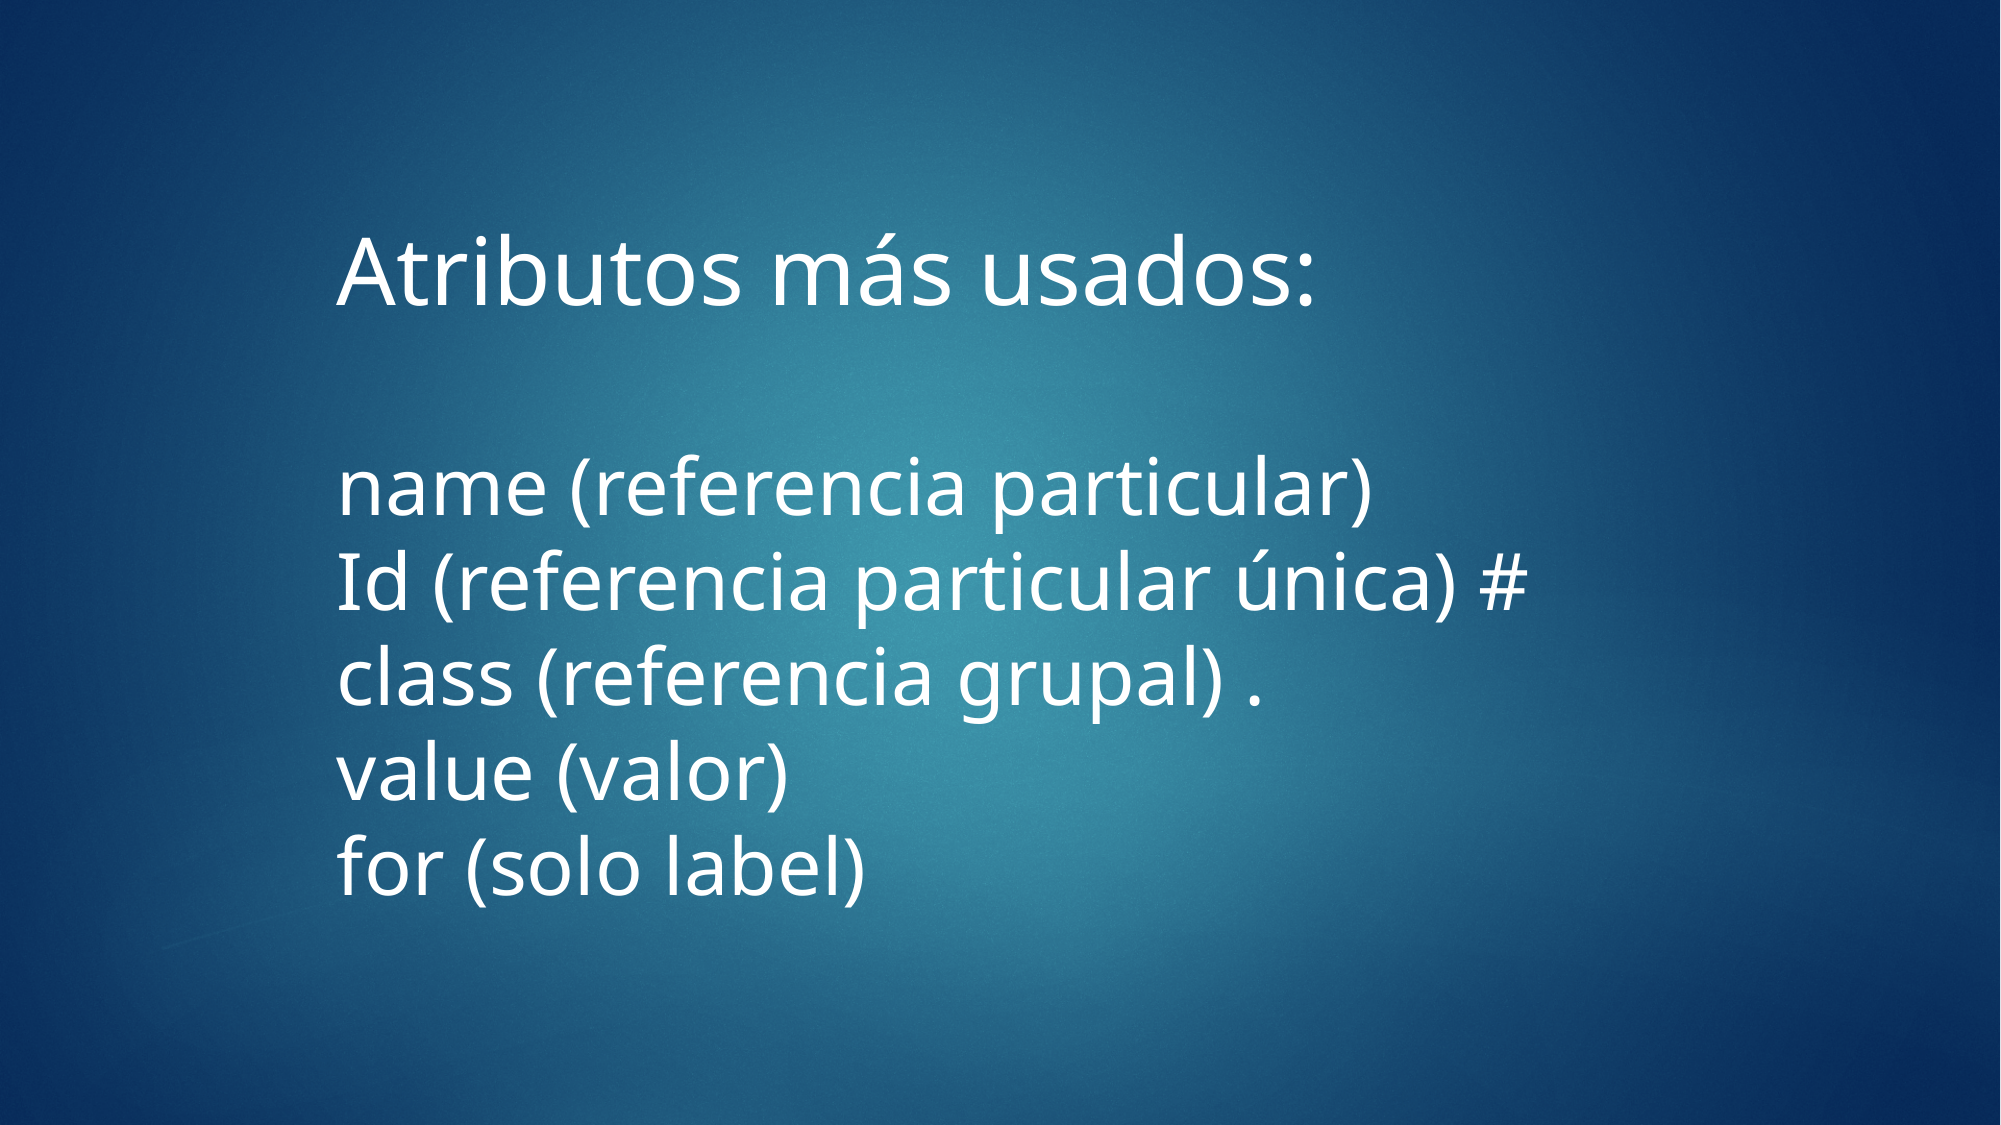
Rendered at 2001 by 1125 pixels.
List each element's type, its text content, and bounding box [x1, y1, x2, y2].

text_box Atributos más usados: name (referencia particular) Id (referencia particular única) # class (referencia grupal) . value (valor) for (solo label) [322, 203, 1694, 1104]
